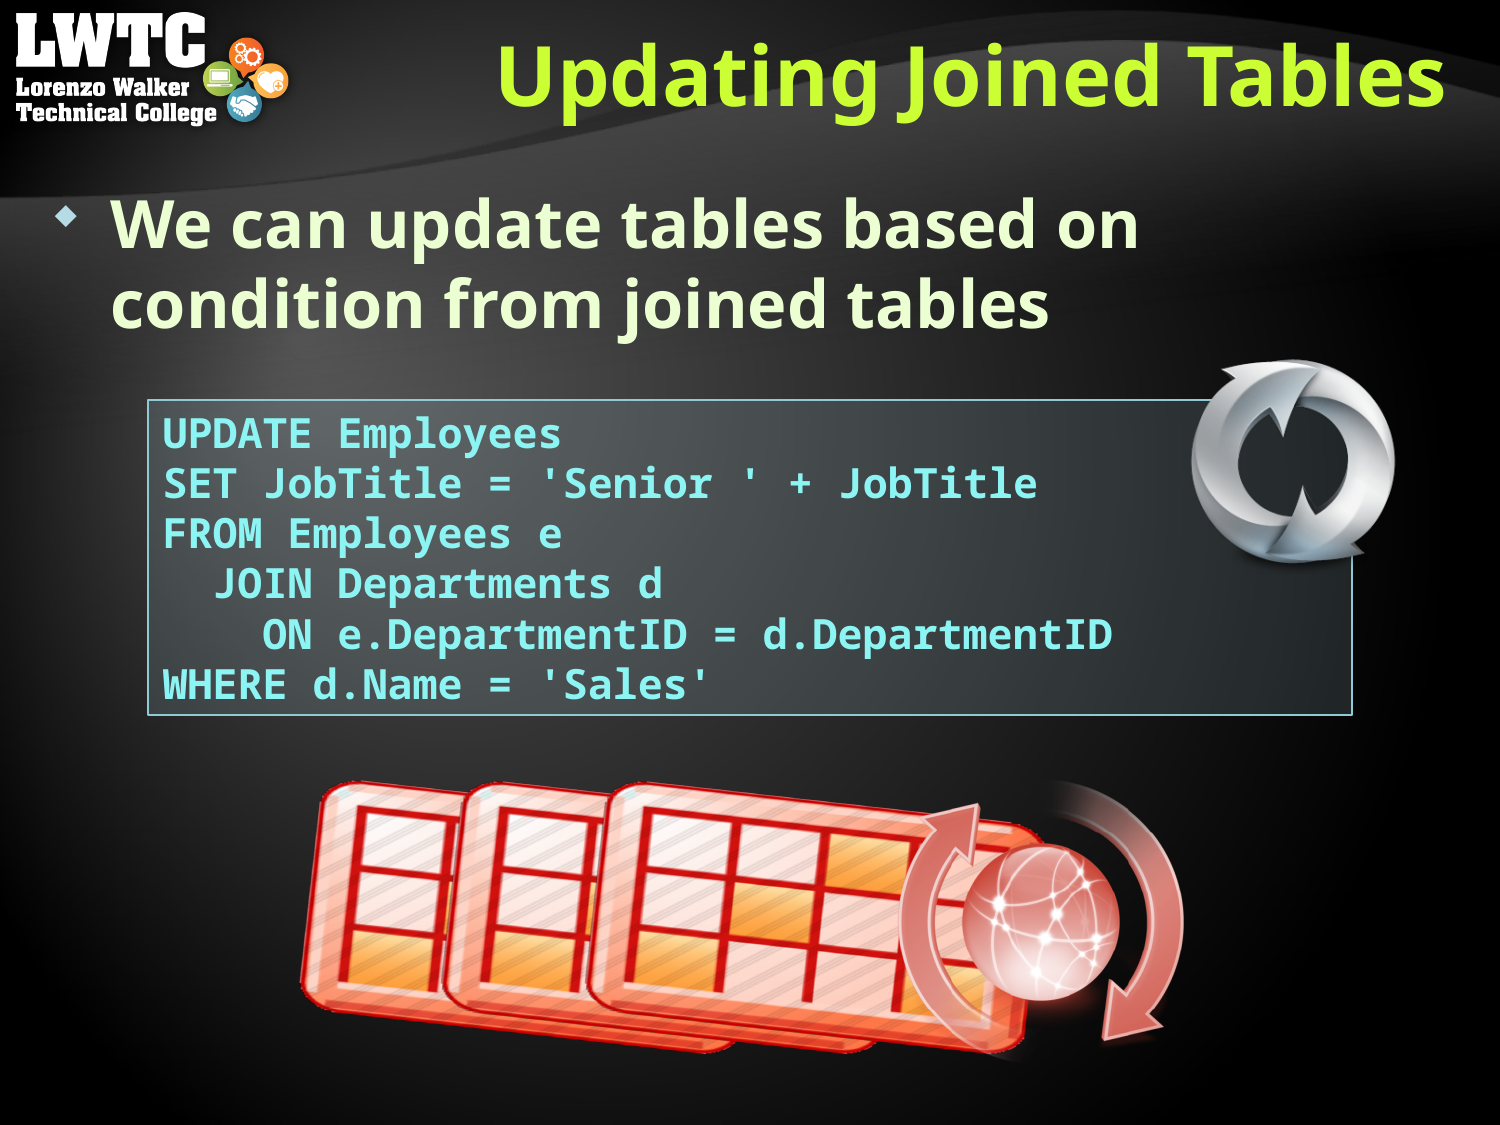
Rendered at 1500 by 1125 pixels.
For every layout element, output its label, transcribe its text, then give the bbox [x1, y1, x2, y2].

picture [0, 0, 1500, 1125]
list We can update tables based on condition from joined tables [37, 174, 1463, 1088]
title Updating Joined Tables [300, 12, 1463, 150]
text_box UPDATE Employees SET JobTitle = 'Senior ' + JobTitle FROM Employees e JOIN Departments d ON e.DepartmentID = d.DepartmentID WHERE d.Name = 'Sales' [147, 399, 1353, 715]
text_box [306, 774, 1188, 1069]
